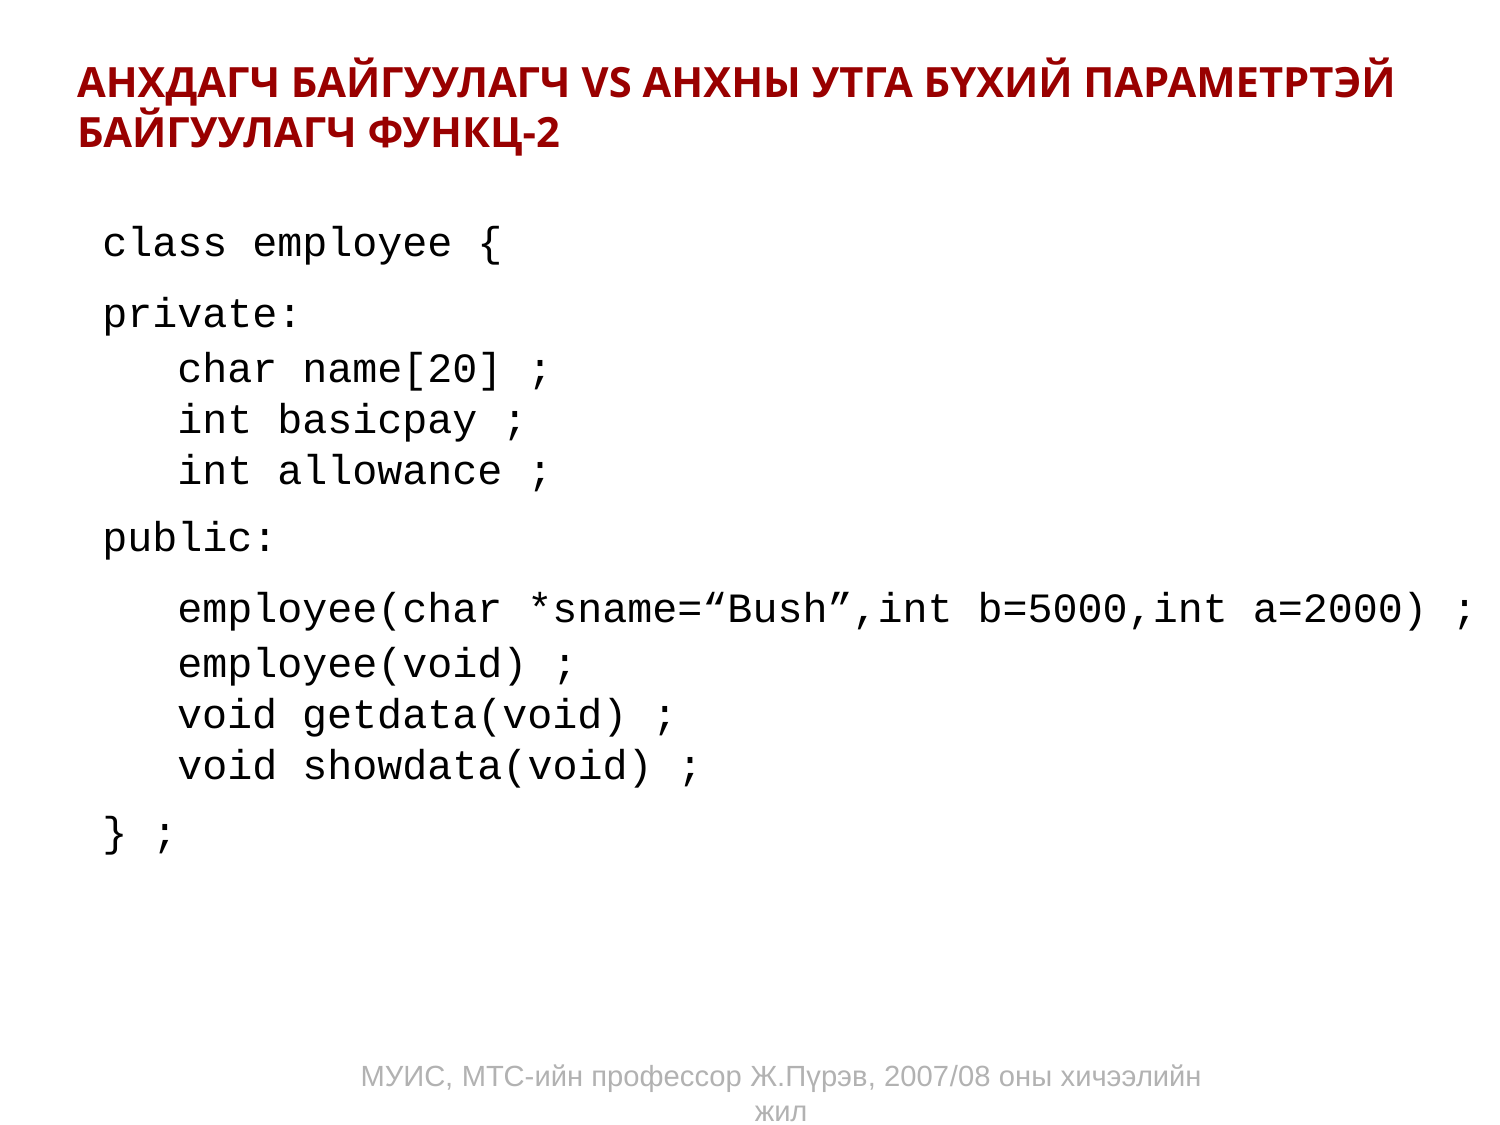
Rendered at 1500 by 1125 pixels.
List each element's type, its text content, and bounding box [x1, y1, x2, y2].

text_box АНХДАГЧ БАЙГУУЛАГЧ VS АНХНЫ УТГА БҮХИЙ ПАРАМЕТРТЭЙ БАЙГУУЛАГЧ ФУНКЦ-2 [62, 74, 1425, 138]
text_box МУИС, МТС-ийн профессор Ж.Пүрэв, 2007/08 оны хичээлийн жил [337, 1050, 1225, 1100]
text_box class emрloyee { private: char name[20] ; int basicpay ; int allowance ; public: employee(char *sname=“Bush”,int b=5000,int a=2000) ; employee(void) ; void getdata(void) ; void showdata(void) ; } ; [87, 212, 1500, 864]
